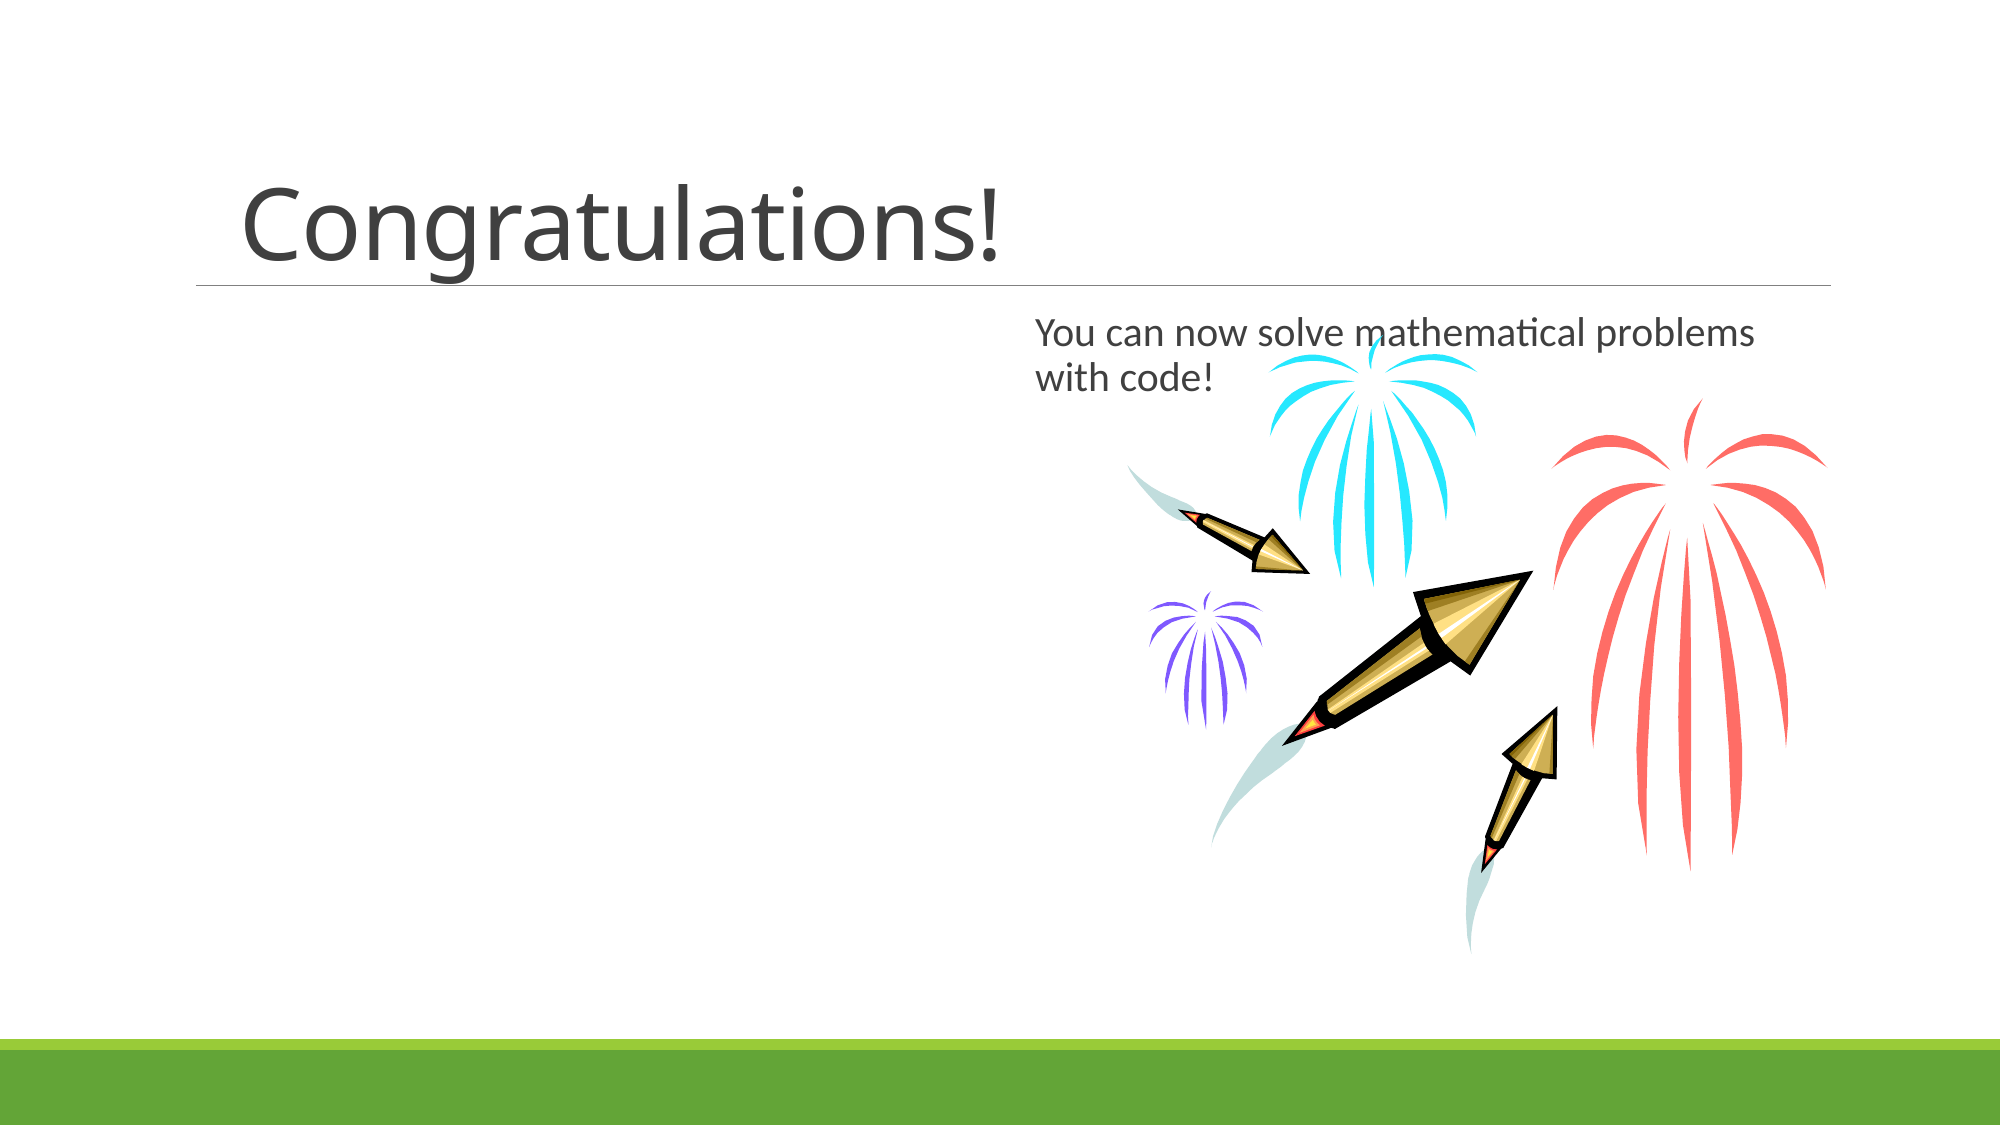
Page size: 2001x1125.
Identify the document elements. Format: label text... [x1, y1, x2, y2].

list You can now solve mathematical problems with code! [1020, 302, 1830, 963]
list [1126, 330, 1829, 955]
title Congratulations! [224, 50, 1875, 289]
